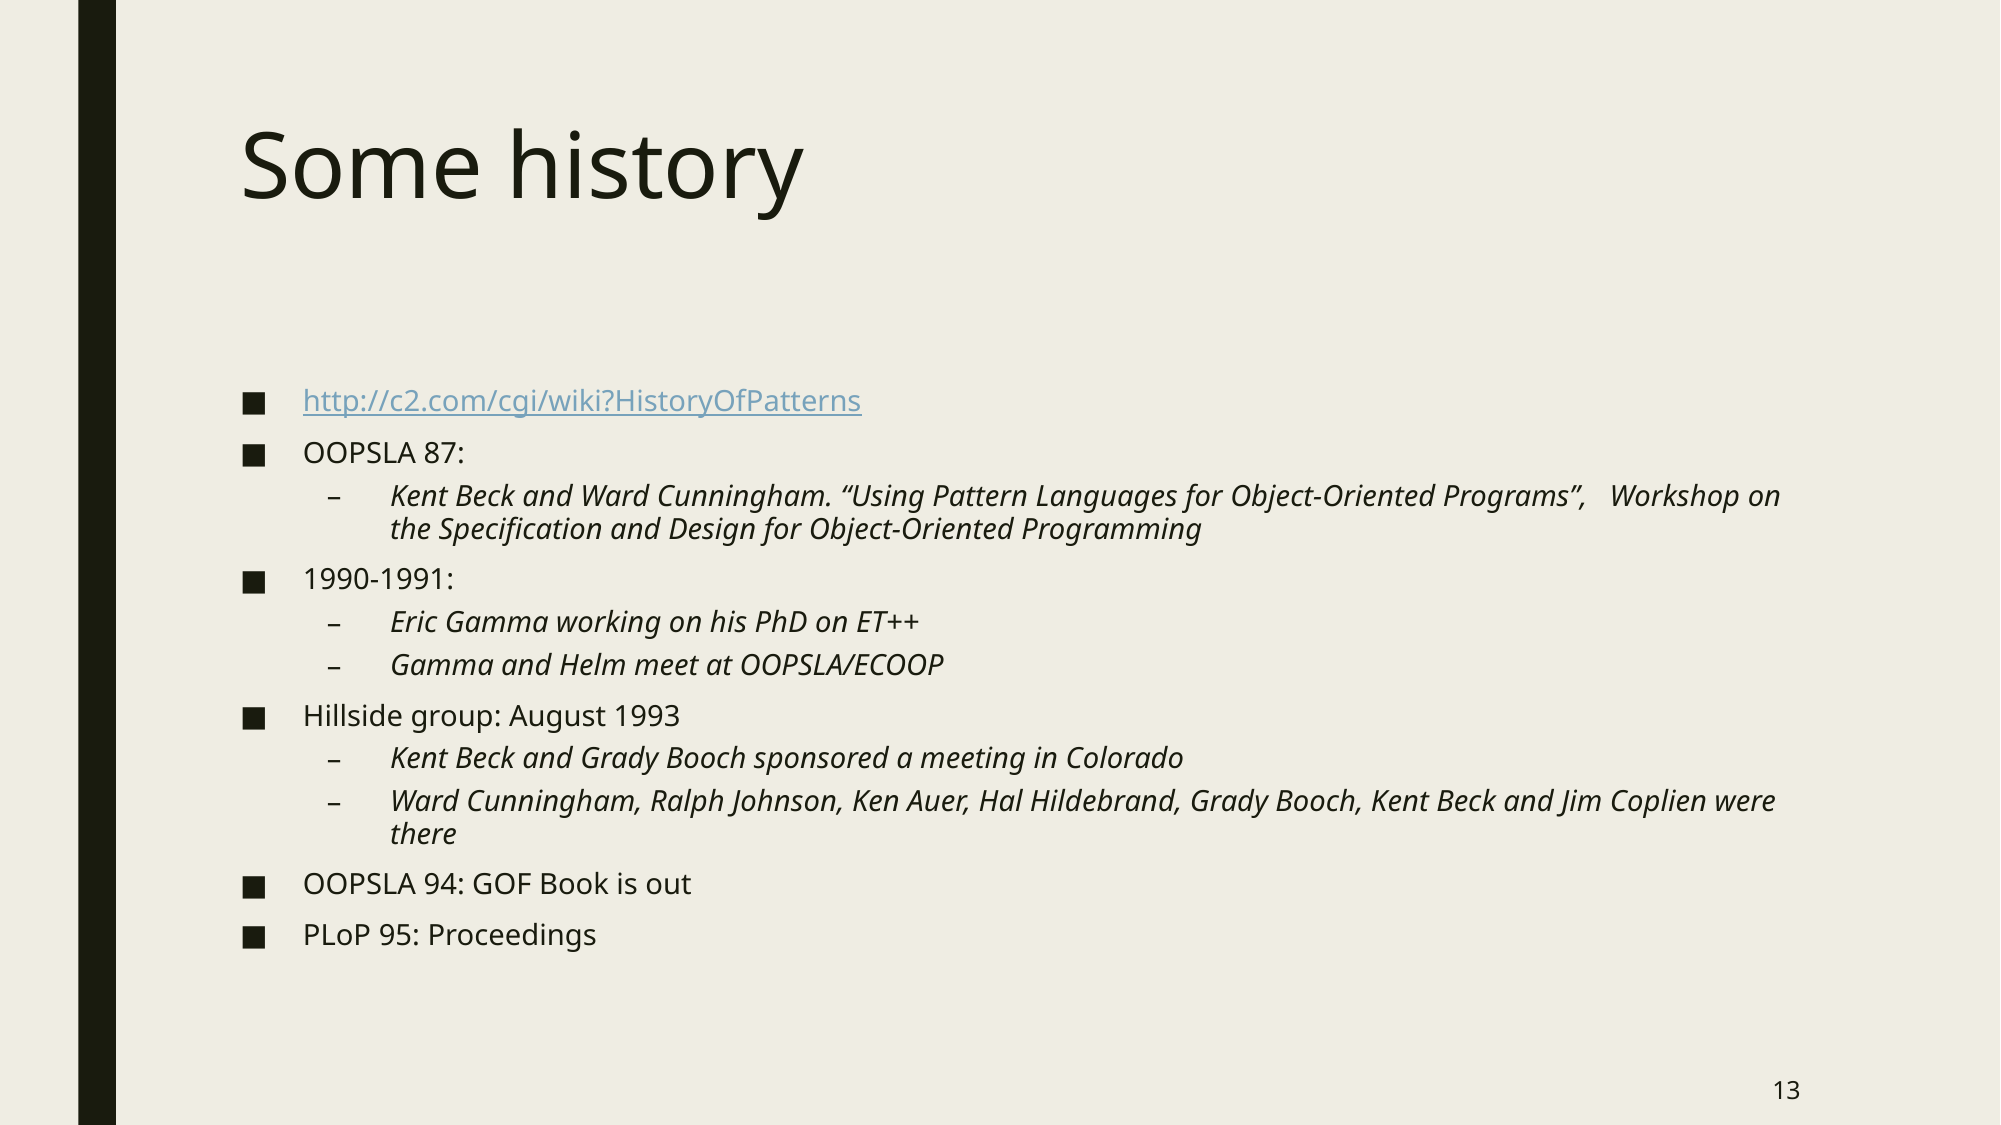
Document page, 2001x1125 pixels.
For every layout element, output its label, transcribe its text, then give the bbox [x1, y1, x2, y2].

title Some history [225, 112, 1800, 357]
slide_number 13 [1553, 1058, 1816, 1125]
list http://c2.com/cgi/wiki?HistoryOfPatterns OOPSLA 87: Kent Beck and Ward Cunningham. “Using Pattern Languages for Object-Oriented Programs”, Workshop on the Specification and Design for Object-Oriented Programming 1990-1991: Eric Gamma working on his PhD on ET++ Gamma and Helm meet at OOPSLA/ECOOP Hillside group: August 1993 Kent Beck and Grady Booch sponsored a meeting in Colorado Ward Cunningham, Ralph Johnson, Ken Auer, Hal Hildebrand, Grady Booch, Kent Beck and Jim Coplien were there OOPSLA 94: GOF Book is out PLoP 95: Proceedings [225, 375, 1800, 963]
